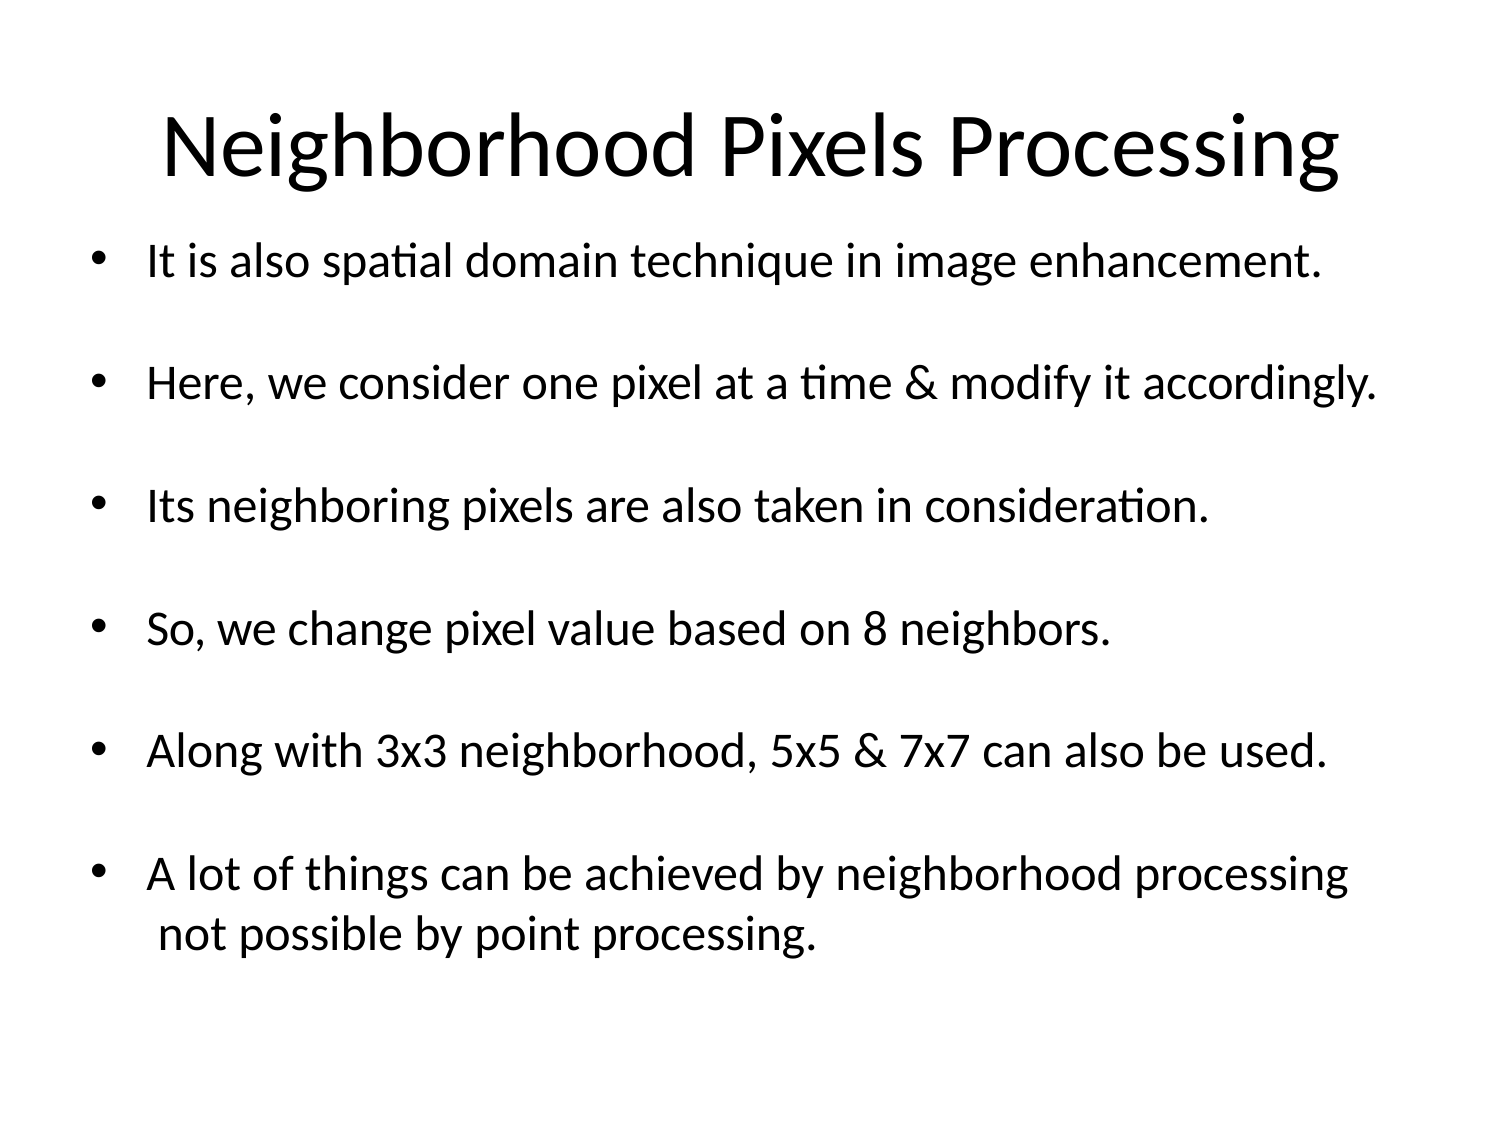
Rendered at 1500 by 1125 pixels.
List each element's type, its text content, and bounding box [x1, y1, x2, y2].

text_box It is also spatial domain technique in image enhancement. Here, we consider one pixel at a time & modify it accordingly. Its neighboring pixels are also taken in consideration. So, we change pixel value based on 8 neighbors. Along with 3x3 neighborhood, 5x5 & 7x7 can also be used. A lot of things can be achieved by neighborhood processing not possible by point processing. [87, 224, 1389, 961]
title Neighborhood Pixels Processing [75, 43, 1425, 234]
